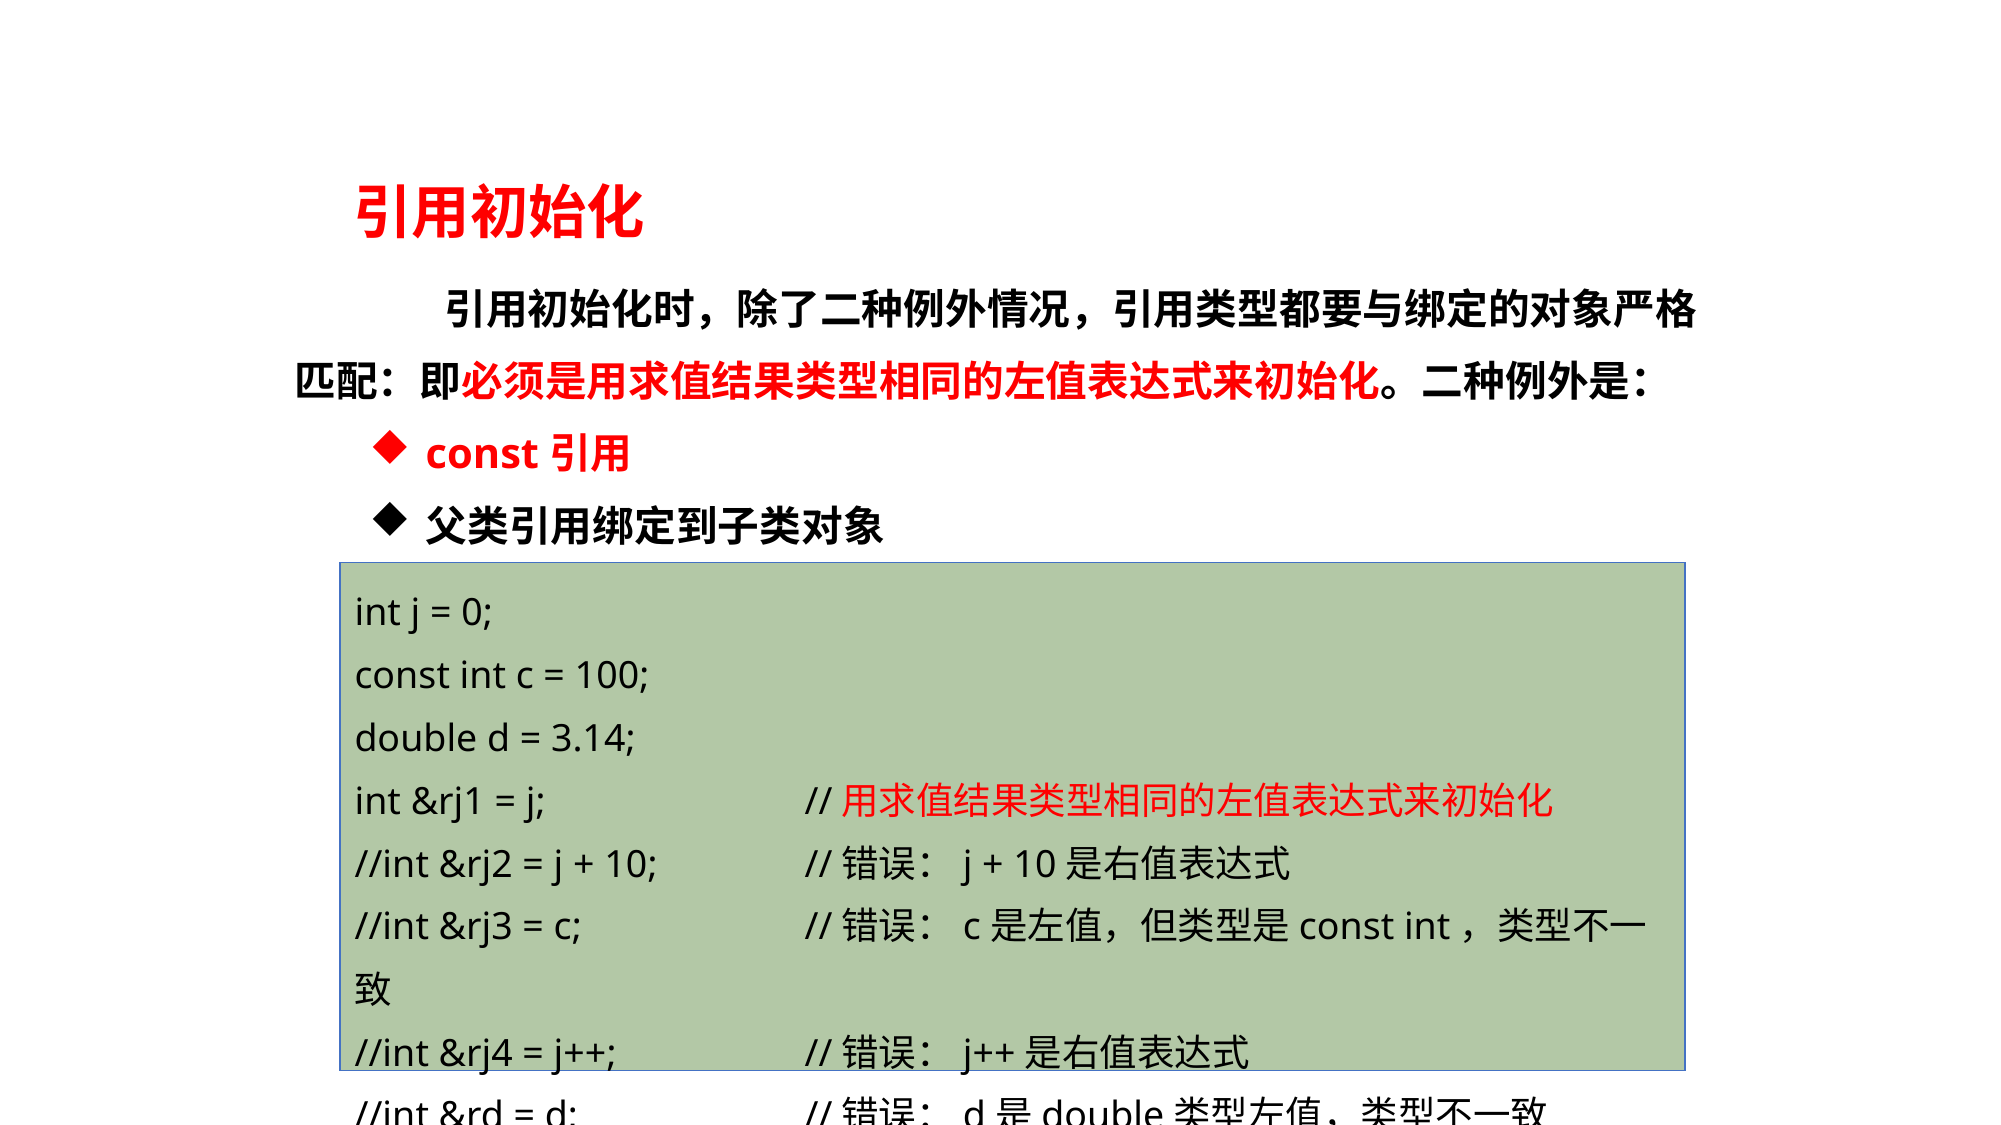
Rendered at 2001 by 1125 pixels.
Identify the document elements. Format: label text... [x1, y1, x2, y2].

text_box 引用初始化时，除了二种例外情况，引用类型都要与绑定的对象严格匹配：即必须是用求值结果类型相同的左值表达式来初始化。二种例外是： const引用 父类引用绑定到子类对象 [279, 243, 1724, 1125]
text_box int j = 0; const int c = 100; double d = 3.14; int &rj1 = j; //用求值结果类型相同的左值表达式来初始化 //int &rj2 = j + 10; //错误：j + 10是右值表达式 //int &rj3 = c; //错误：c是左值，但类型是const int，类型不一致 //int &rj4 = j++; //错误：j++是右值表达式 //int &rd = d; //错误：d是double类型左值，类型不一致 [339, 562, 1685, 1071]
text_box 引用初始化 [338, 141, 1614, 243]
